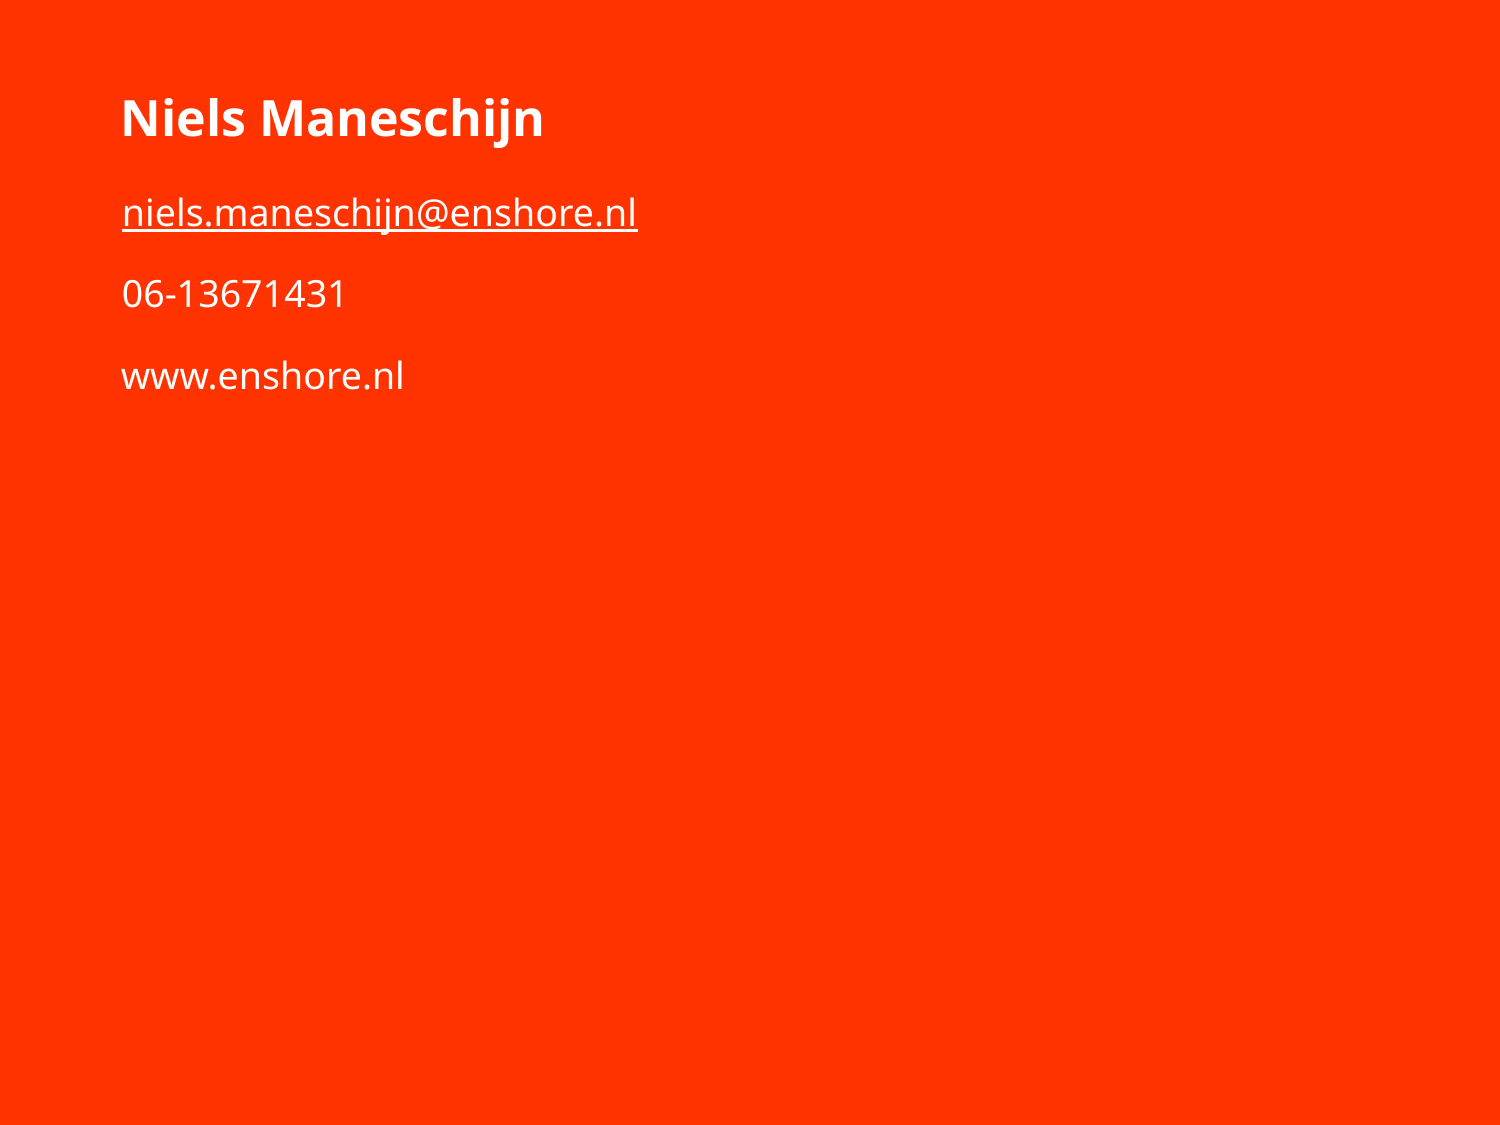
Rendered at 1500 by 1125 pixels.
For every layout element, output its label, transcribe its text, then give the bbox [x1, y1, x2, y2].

list niels.maneschijn@enshore.nl [107, 182, 694, 247]
list 06-13671431 [107, 268, 557, 333]
list Niels Maneschijn [106, 86, 781, 161]
